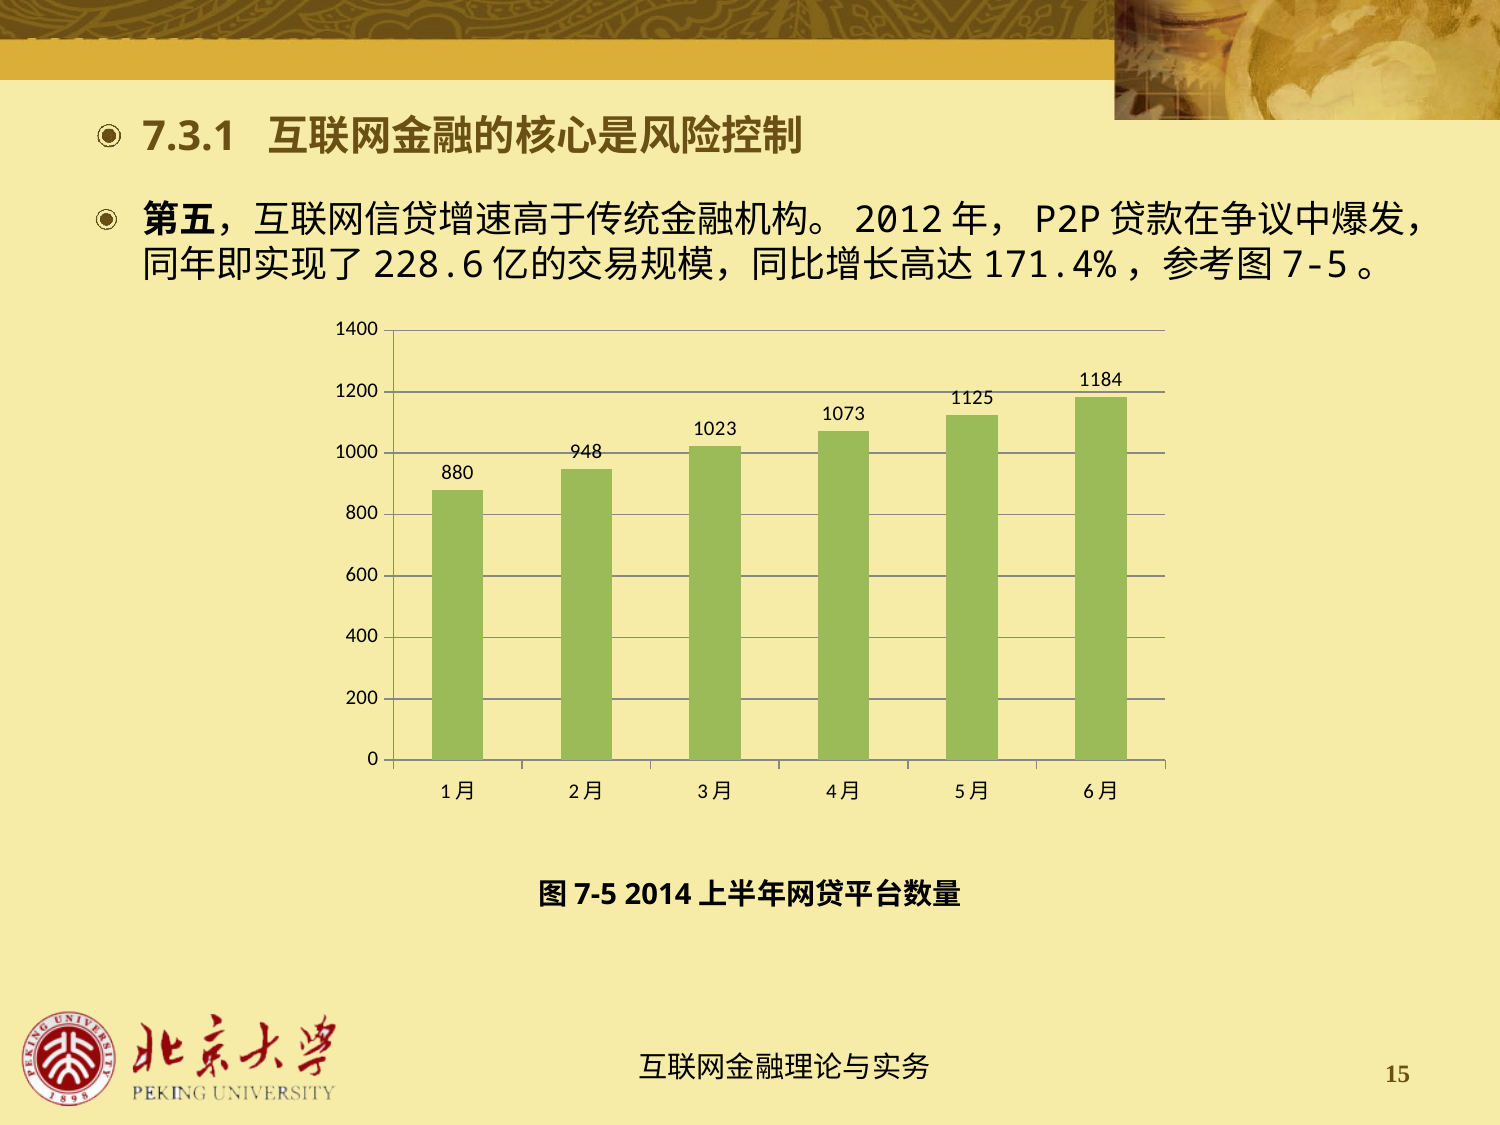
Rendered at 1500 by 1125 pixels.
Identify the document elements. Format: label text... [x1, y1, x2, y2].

picture [86, 198, 126, 238]
picture [86, 112, 131, 156]
chart [317, 309, 1183, 815]
list 7.3.1 互联网金融的核心是风险控制 第五，互联网信贷增速高于传统金融机构。2012年，P2P贷款在争议中爆发，同年即实现了228.6亿的交易规模，同比增长高达171.4%，参考图7-5。 [71, 101, 1422, 338]
picture [0, 0, 1500, 120]
picture [19, 984, 339, 1109]
text_box 图7-5 2014上半年网贷平台数量 [523, 868, 977, 918]
slide_number 15 [1074, 1042, 1425, 1103]
